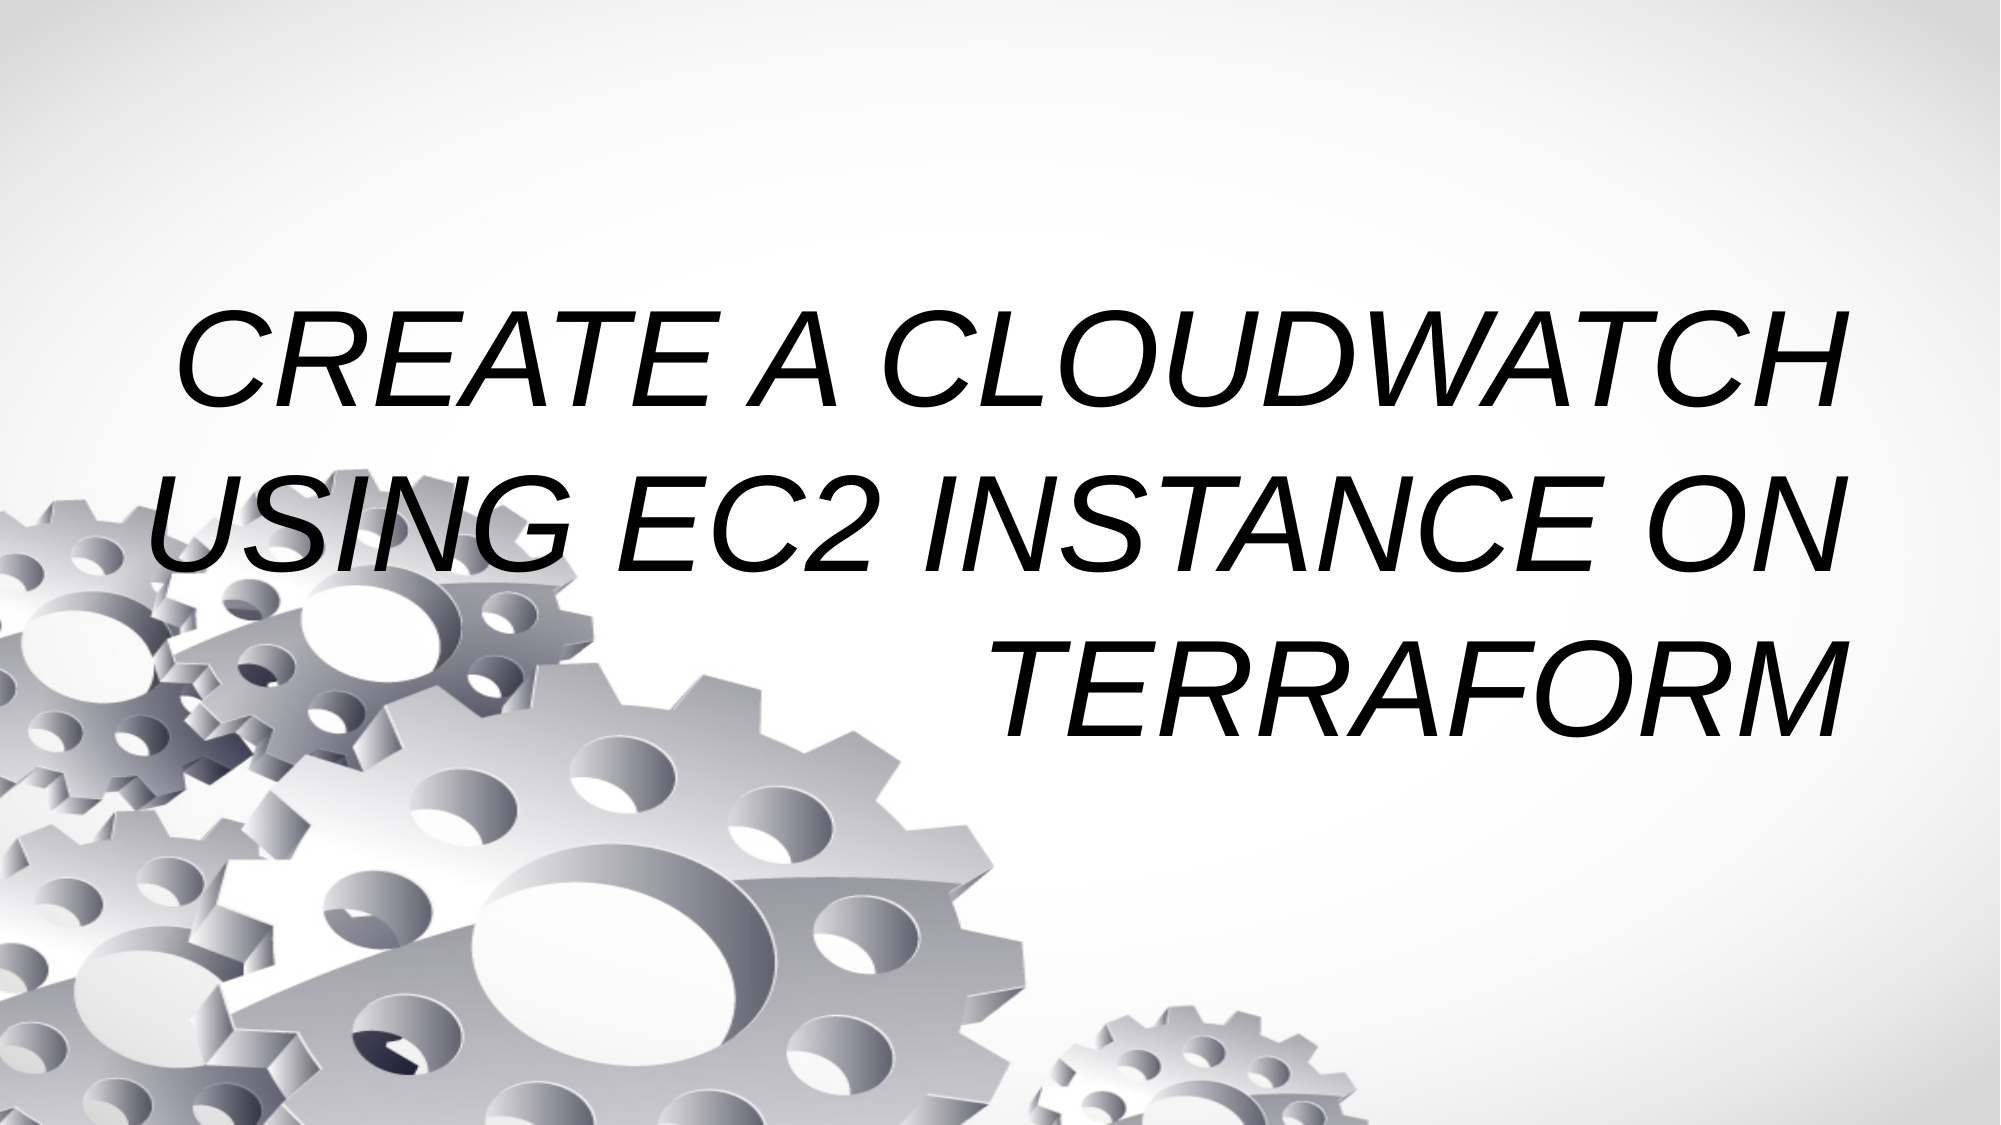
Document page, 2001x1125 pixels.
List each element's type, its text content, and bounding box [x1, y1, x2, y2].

title CREATE A CLOUDWATCH USING EC2 INSTANCE ON TERRAFORM [88, 101, 1866, 932]
picture [0, 0, 2000, 1125]
text_box [110, 323, 777, 384]
